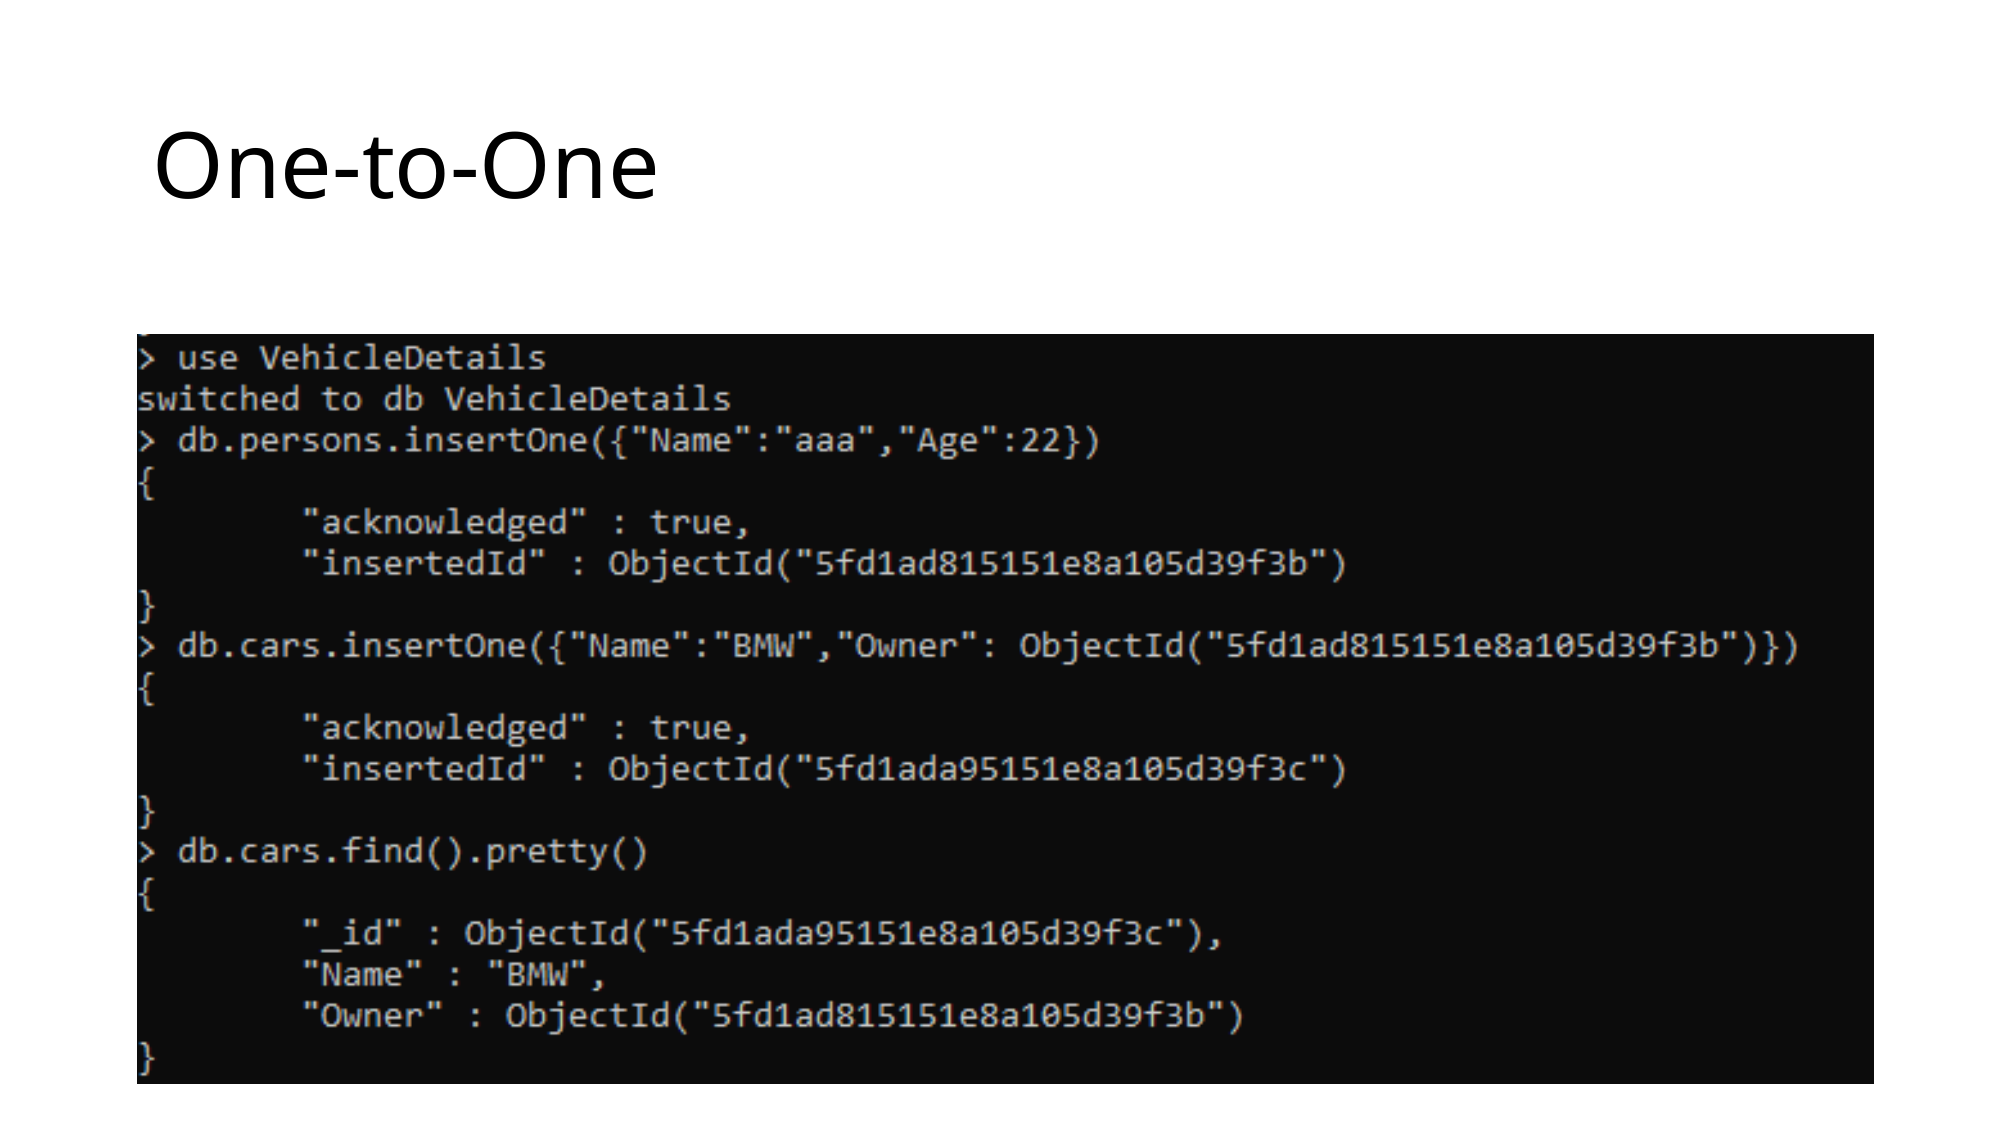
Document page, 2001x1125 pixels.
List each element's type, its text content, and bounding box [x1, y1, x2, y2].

title One-to-One [137, 59, 1863, 278]
picture [137, 334, 1874, 1085]
